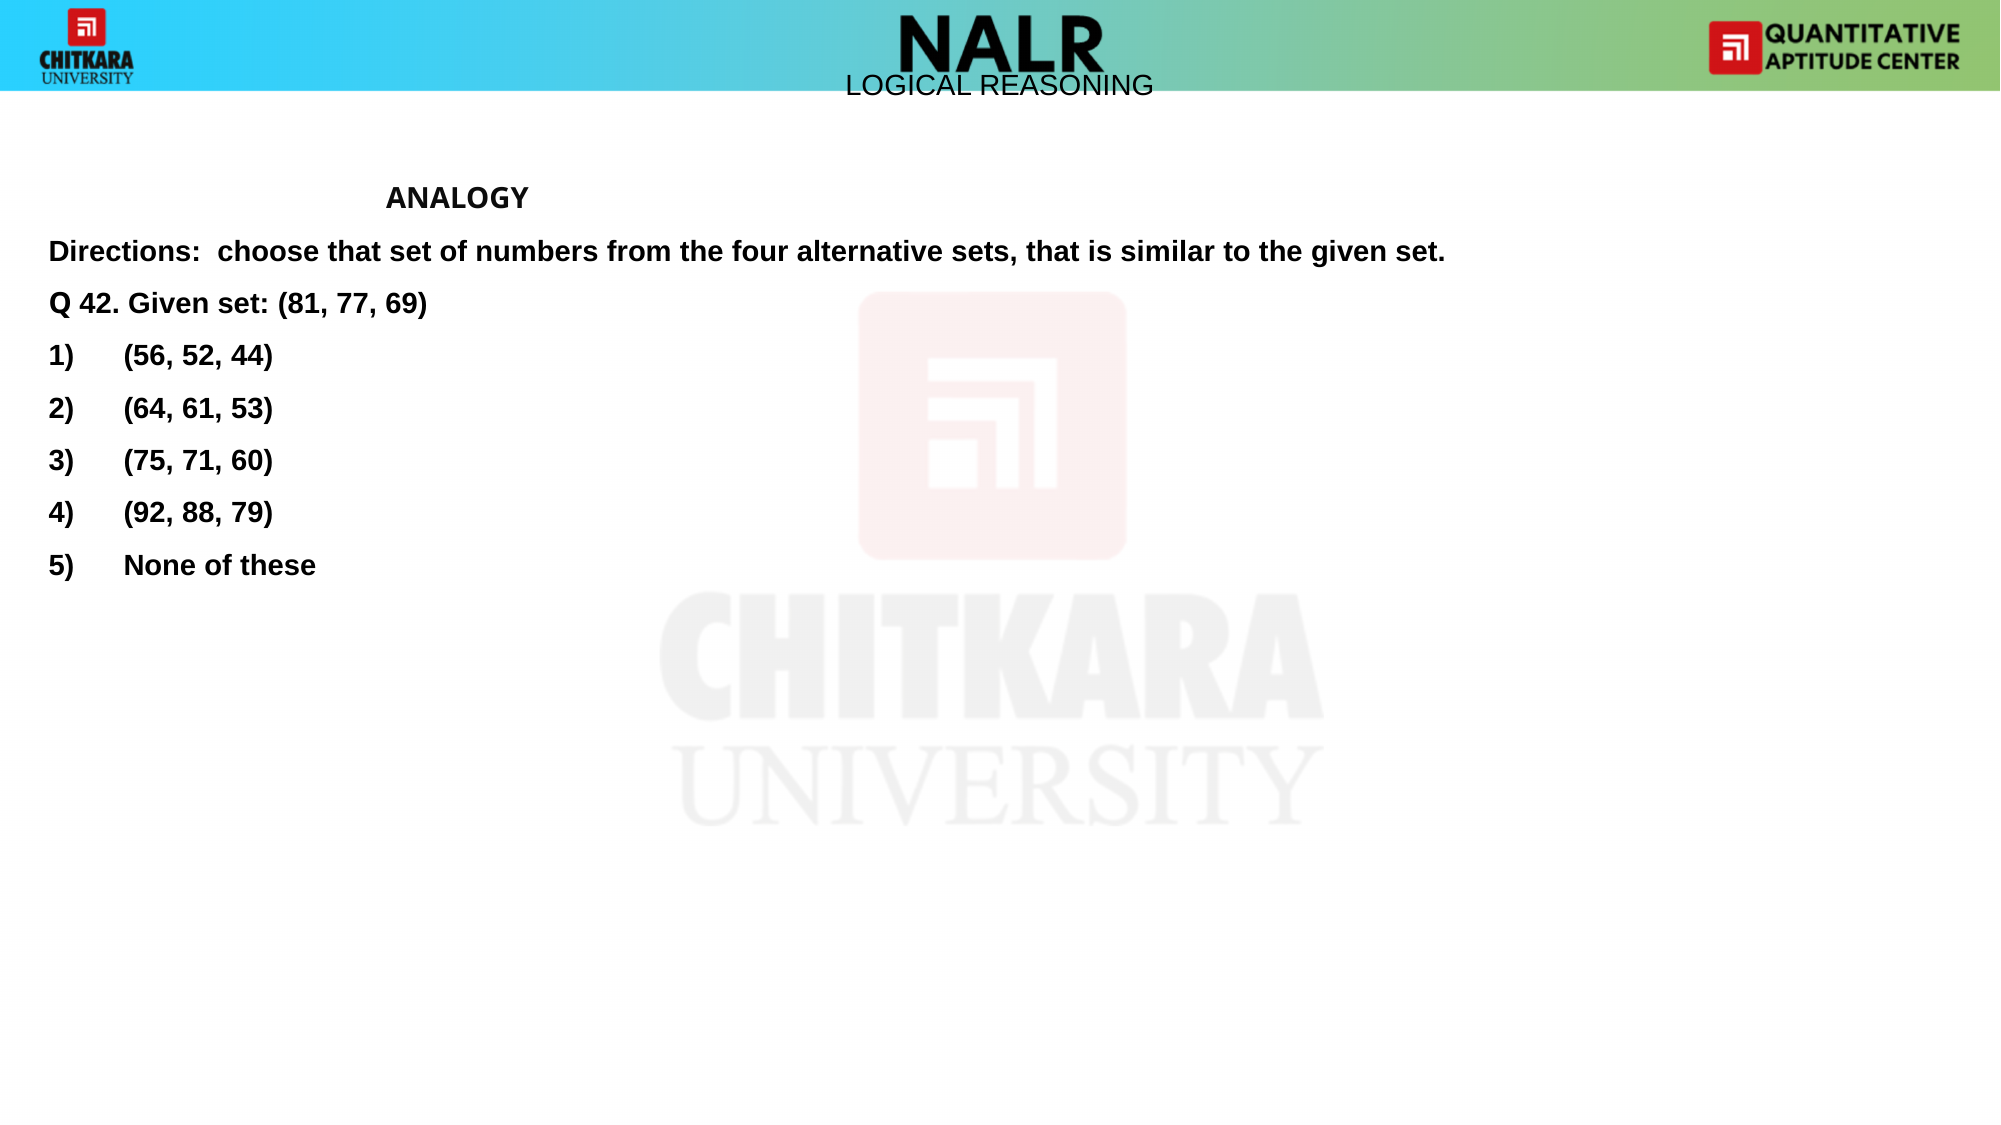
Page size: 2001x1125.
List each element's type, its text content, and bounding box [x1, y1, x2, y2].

list ANALOGY Directions: choose that set of numbers from the four alternative sets, that is similar to the given set. Q 42. Given set: (81, 77, 69) (56, 52, 44) 2) (64, 61, 53) 3) (75, 71, 60) 4) (92, 88, 79) None of these [33, 175, 1959, 1053]
picture [0, 0, 2000, 1125]
title LOGICAL REASONING [41, 31, 1959, 142]
